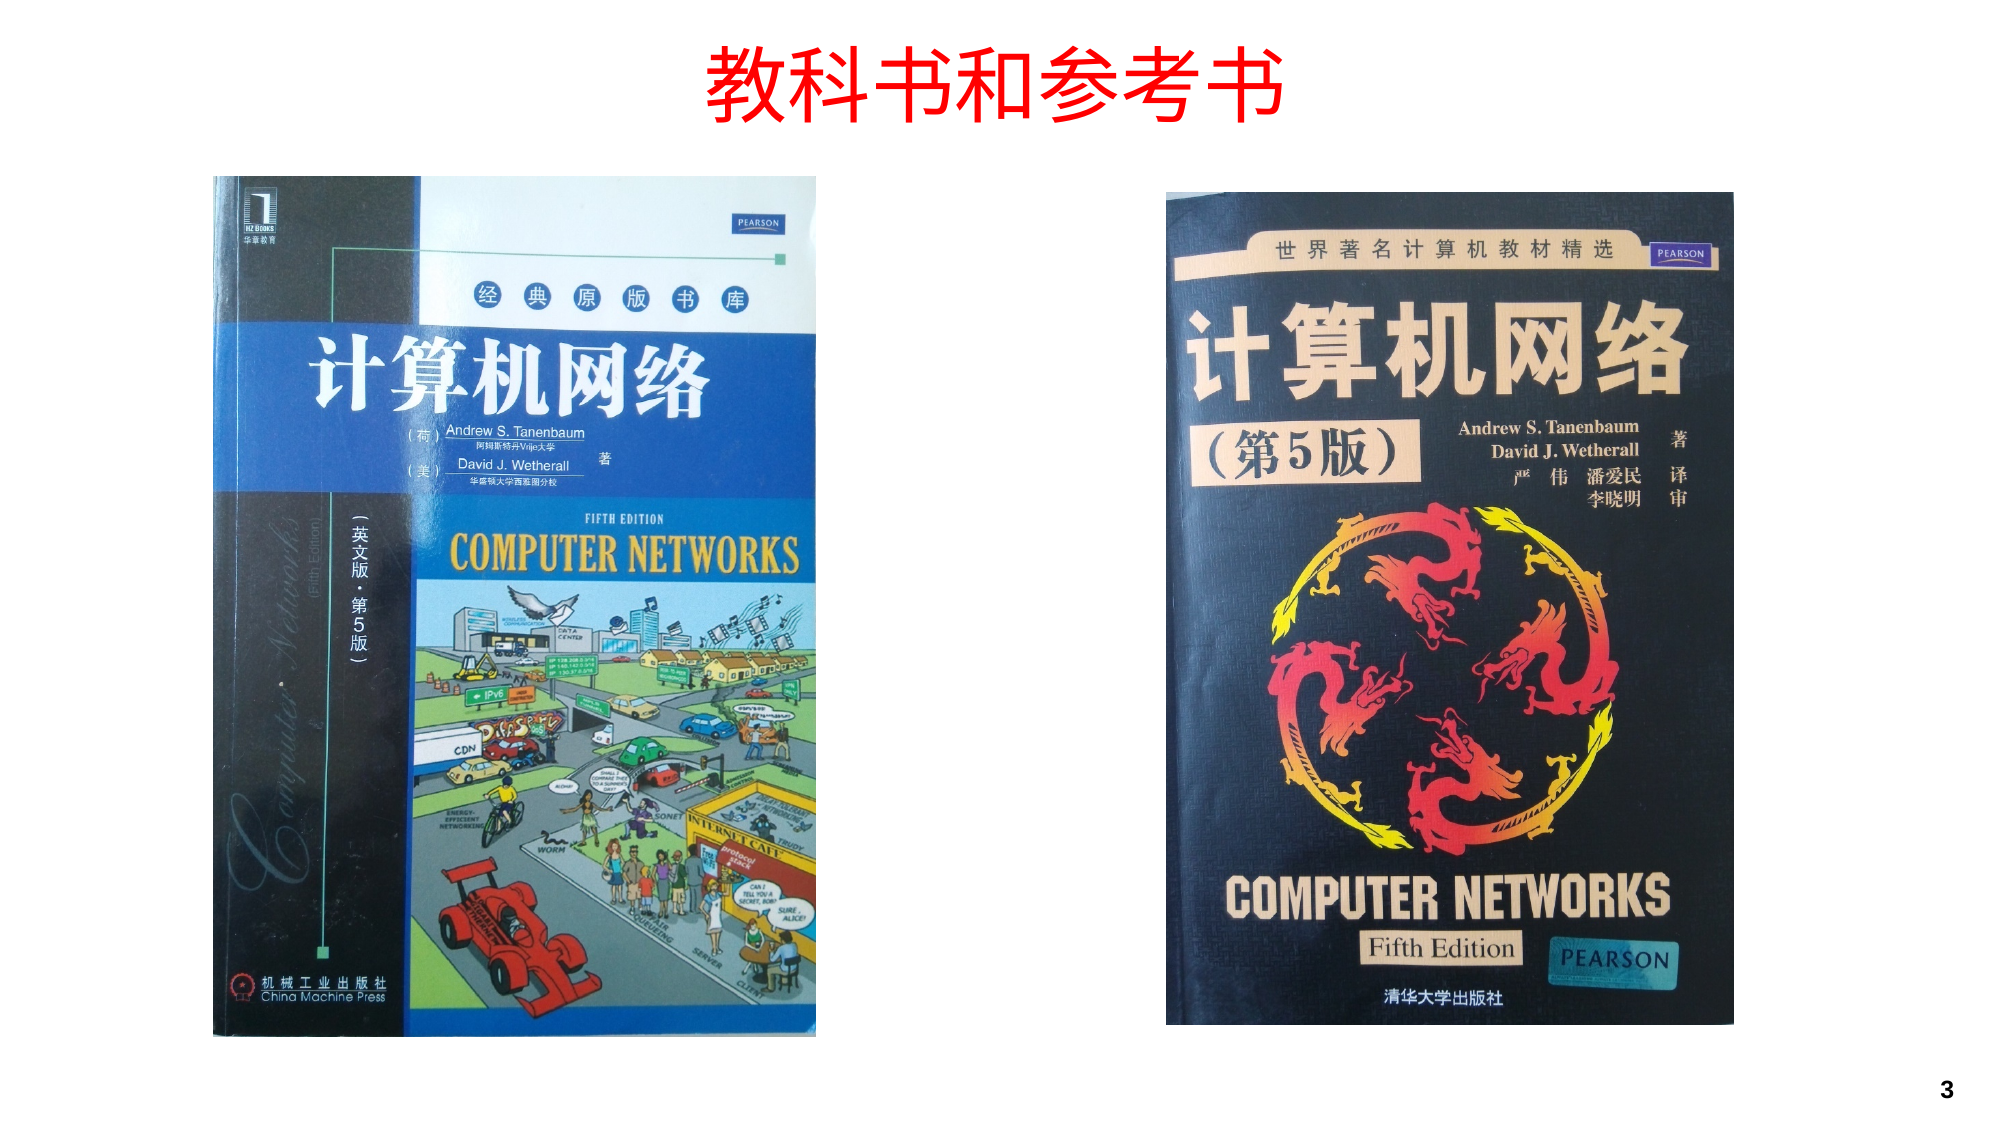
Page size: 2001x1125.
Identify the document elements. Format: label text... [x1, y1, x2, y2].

picture [1165, 192, 1734, 1025]
title 教科书和参考书 [34, 25, 1958, 141]
picture [212, 176, 816, 1037]
